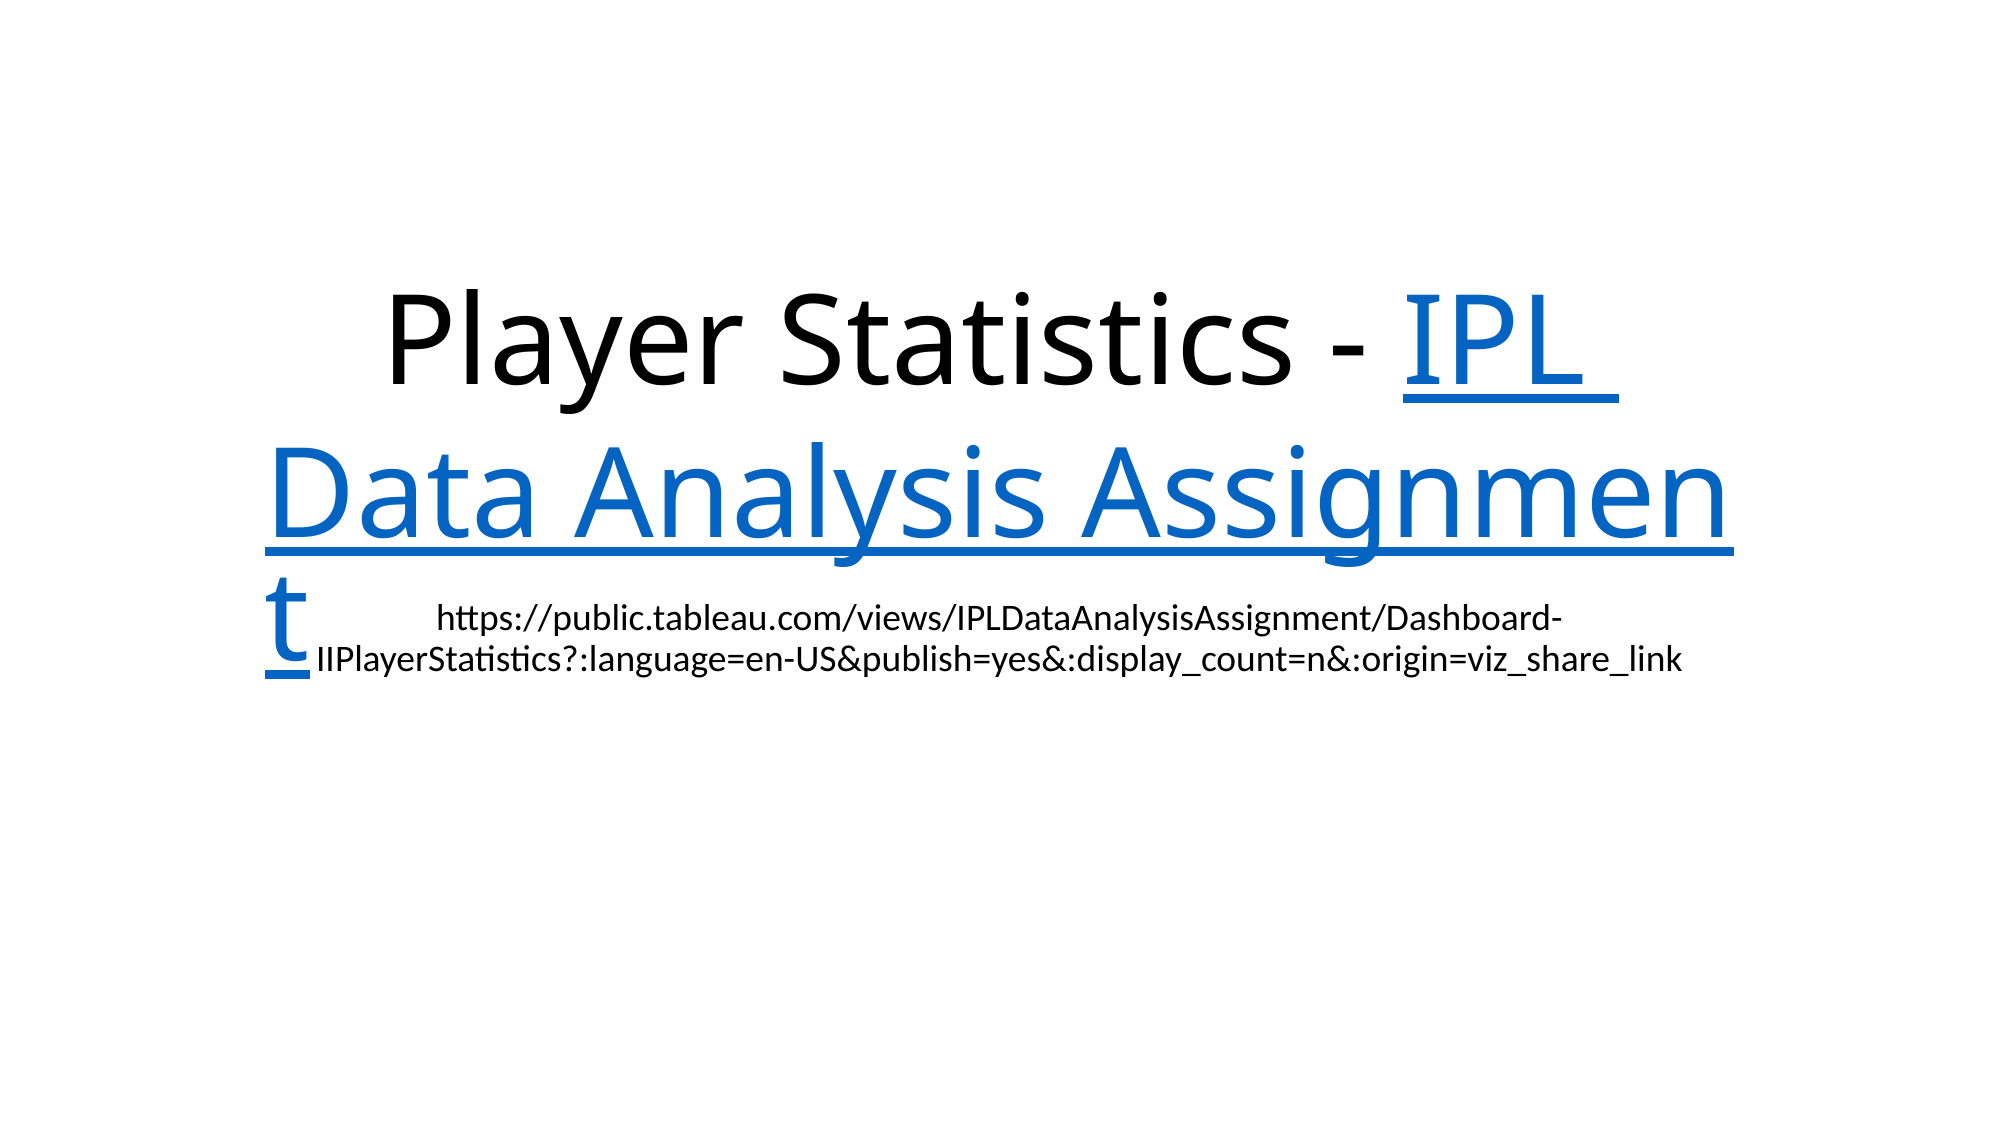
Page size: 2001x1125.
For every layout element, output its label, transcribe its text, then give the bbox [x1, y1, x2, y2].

subtitle https://public.tableau.com/views/IPLDataAnalysisAssignment/Dashboard-IIPlayerStatistics?:language=en-US&publish=yes&:display_count=n&:origin=viz_share_link [249, 590, 1750, 863]
title Player Statistics - IPL Data Analysis Assignment [249, 184, 1750, 576]
